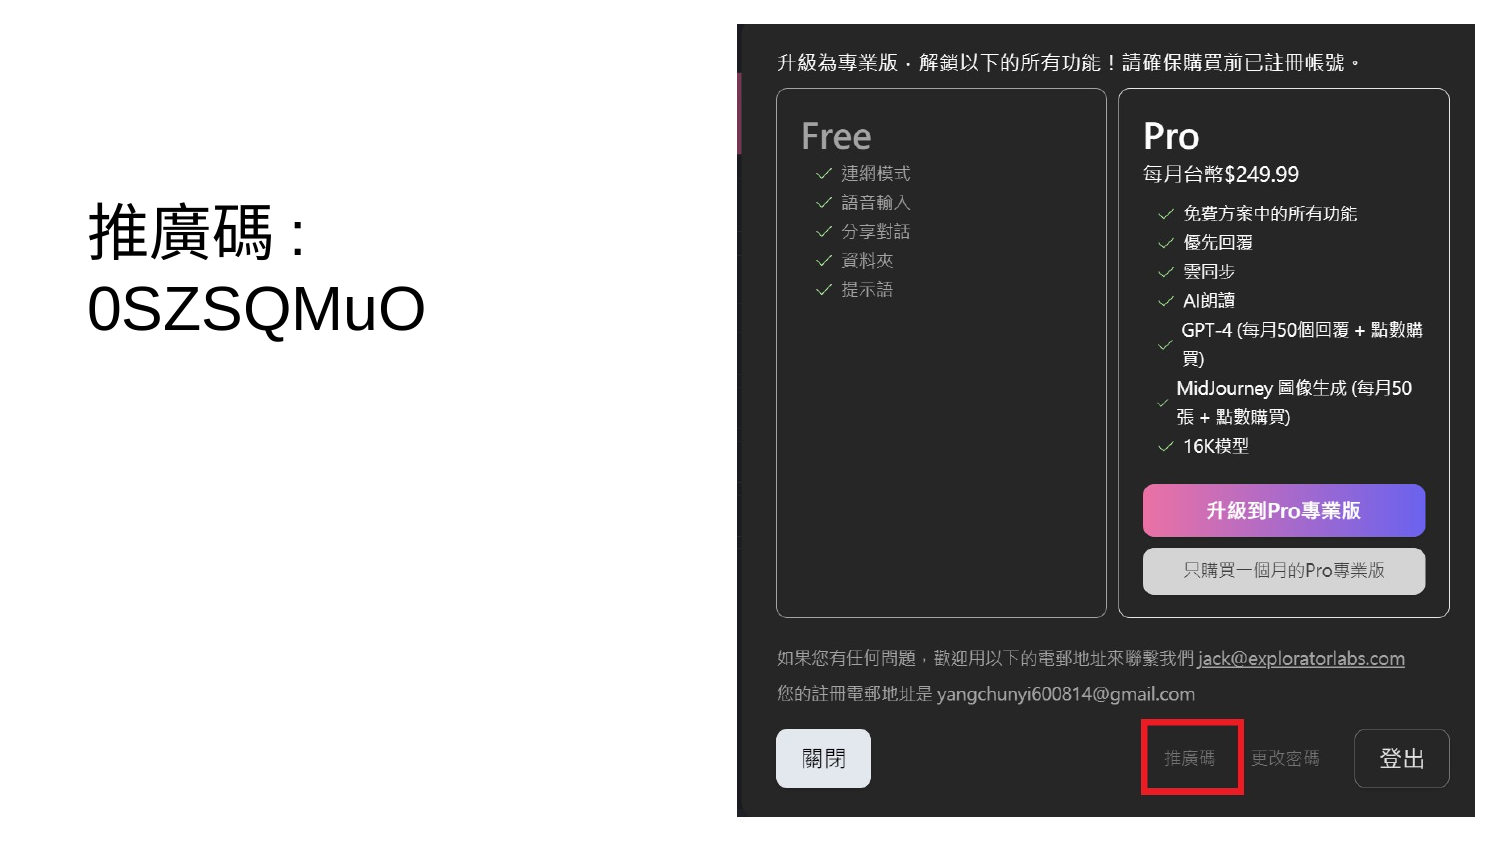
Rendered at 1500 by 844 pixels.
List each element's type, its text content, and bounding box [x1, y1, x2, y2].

picture [737, 24, 1476, 817]
text_box 推廣碼: 0SZSQMuO [72, 178, 565, 359]
